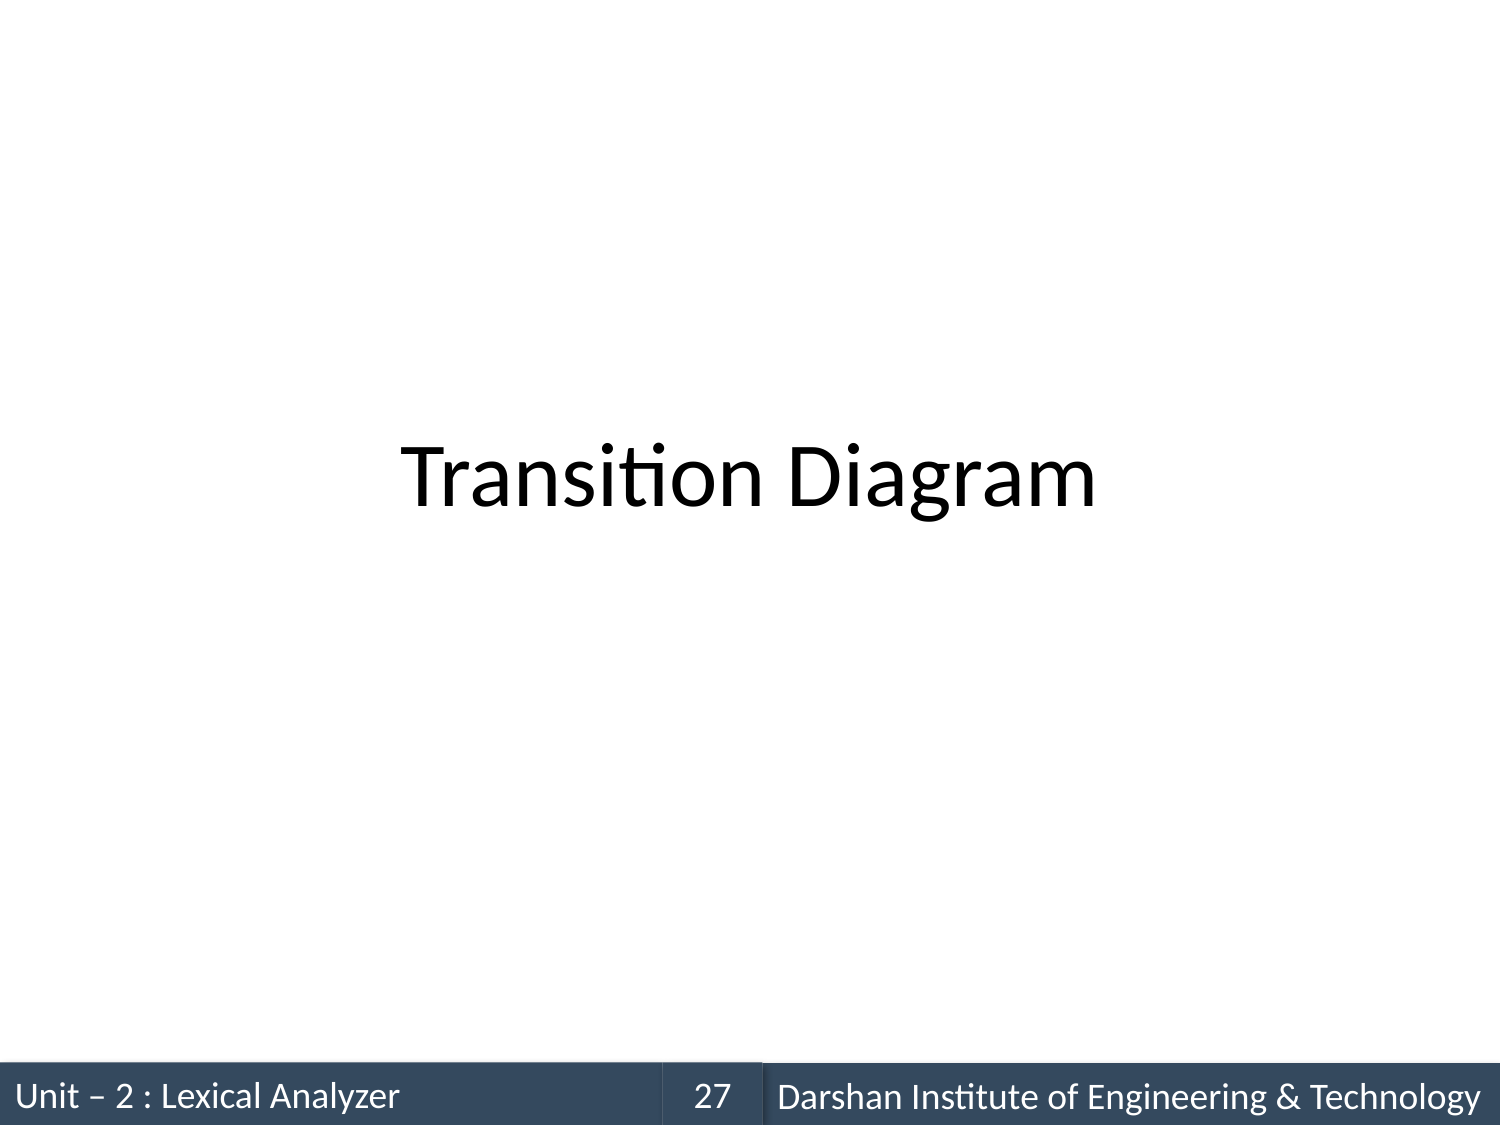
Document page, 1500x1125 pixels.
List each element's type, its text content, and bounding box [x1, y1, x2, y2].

title Transition Diagram [112, 349, 1388, 591]
